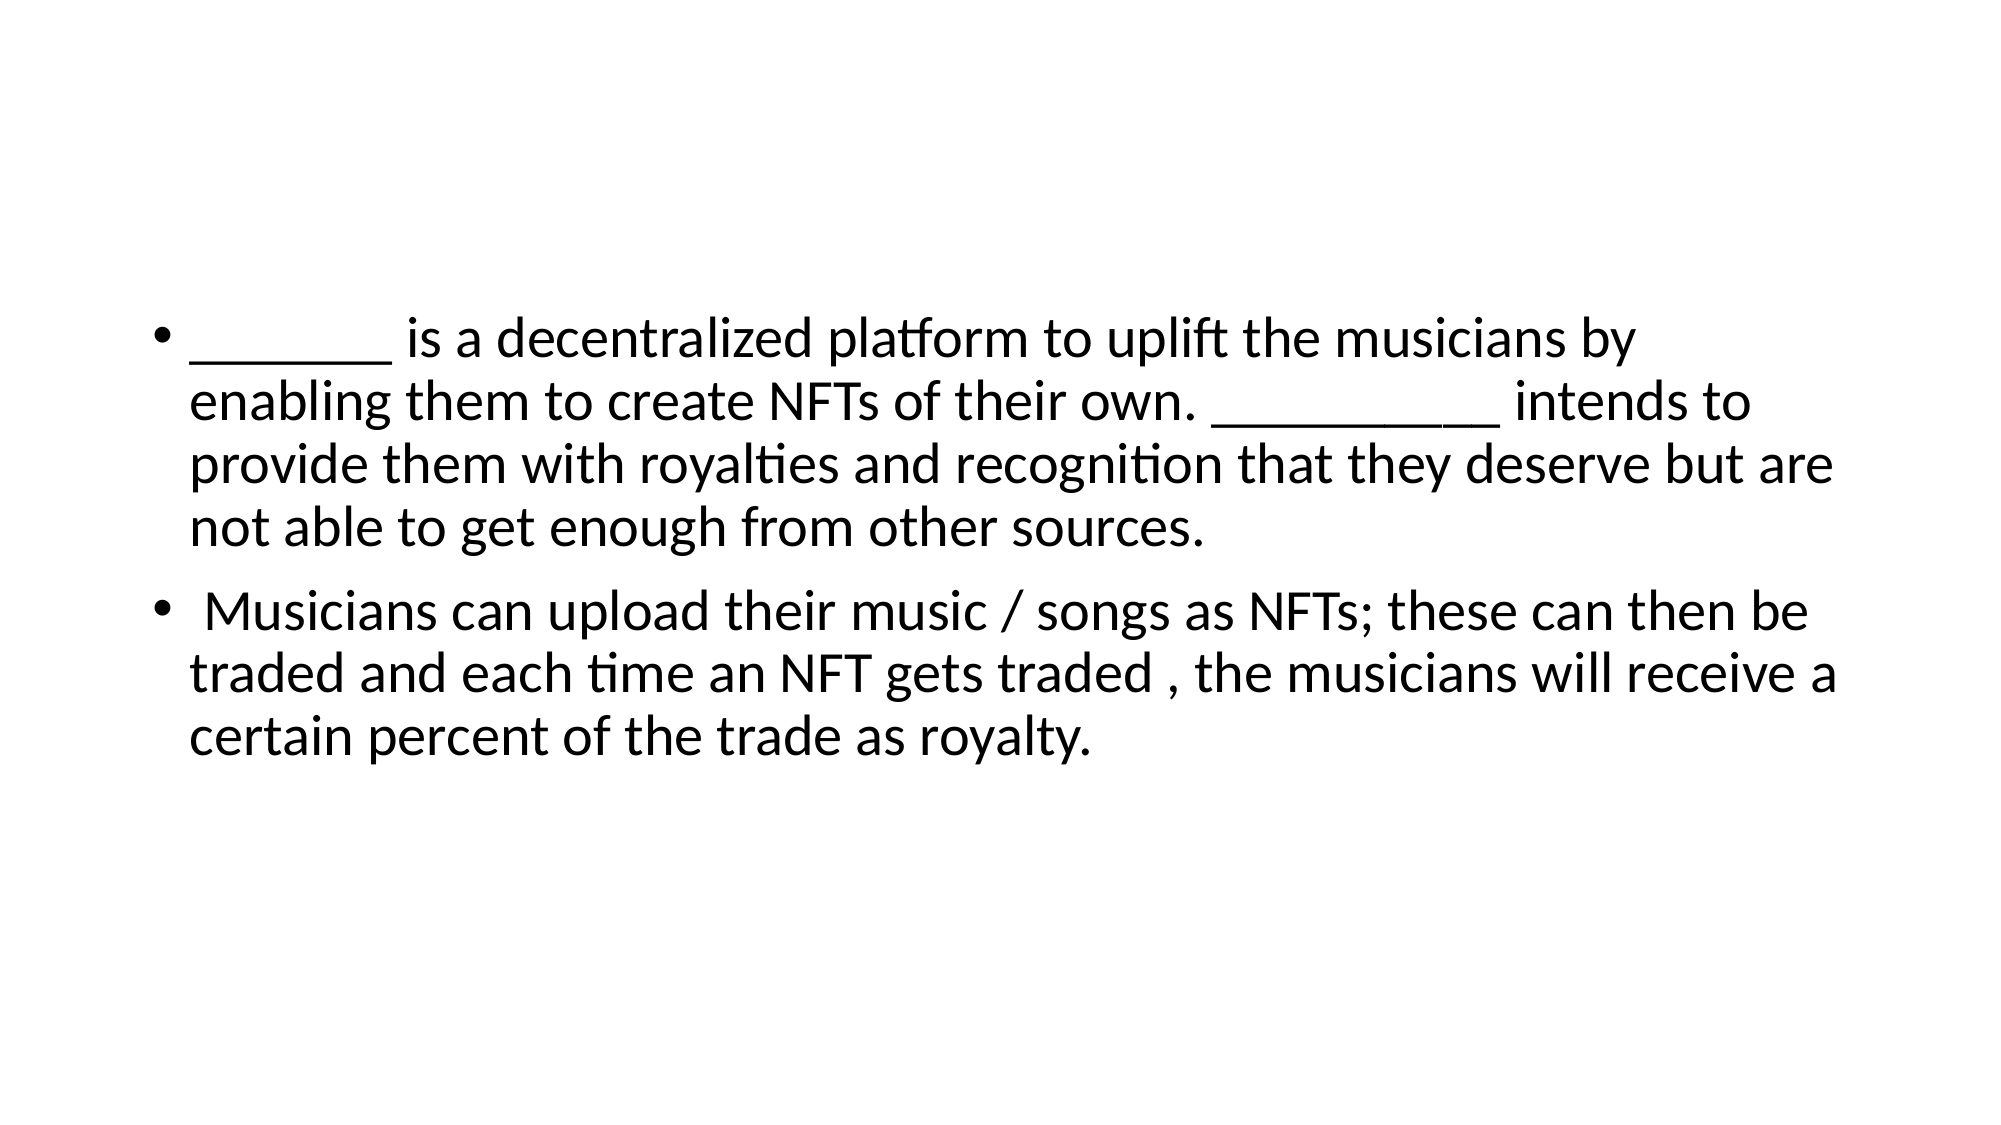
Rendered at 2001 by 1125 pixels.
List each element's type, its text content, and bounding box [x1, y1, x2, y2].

list _______ is a decentralized platform to uplift the musicians by enabling them to create NFTs of their own. __________ intends to provide them with royalties and recognition that they deserve but are not able to get enough from other sources. Musicians can upload their music / songs as NFTs; these can then be traded and each time an NFT gets traded , the musicians will receive a certain percent of the trade as royalty. [137, 299, 1863, 1014]
